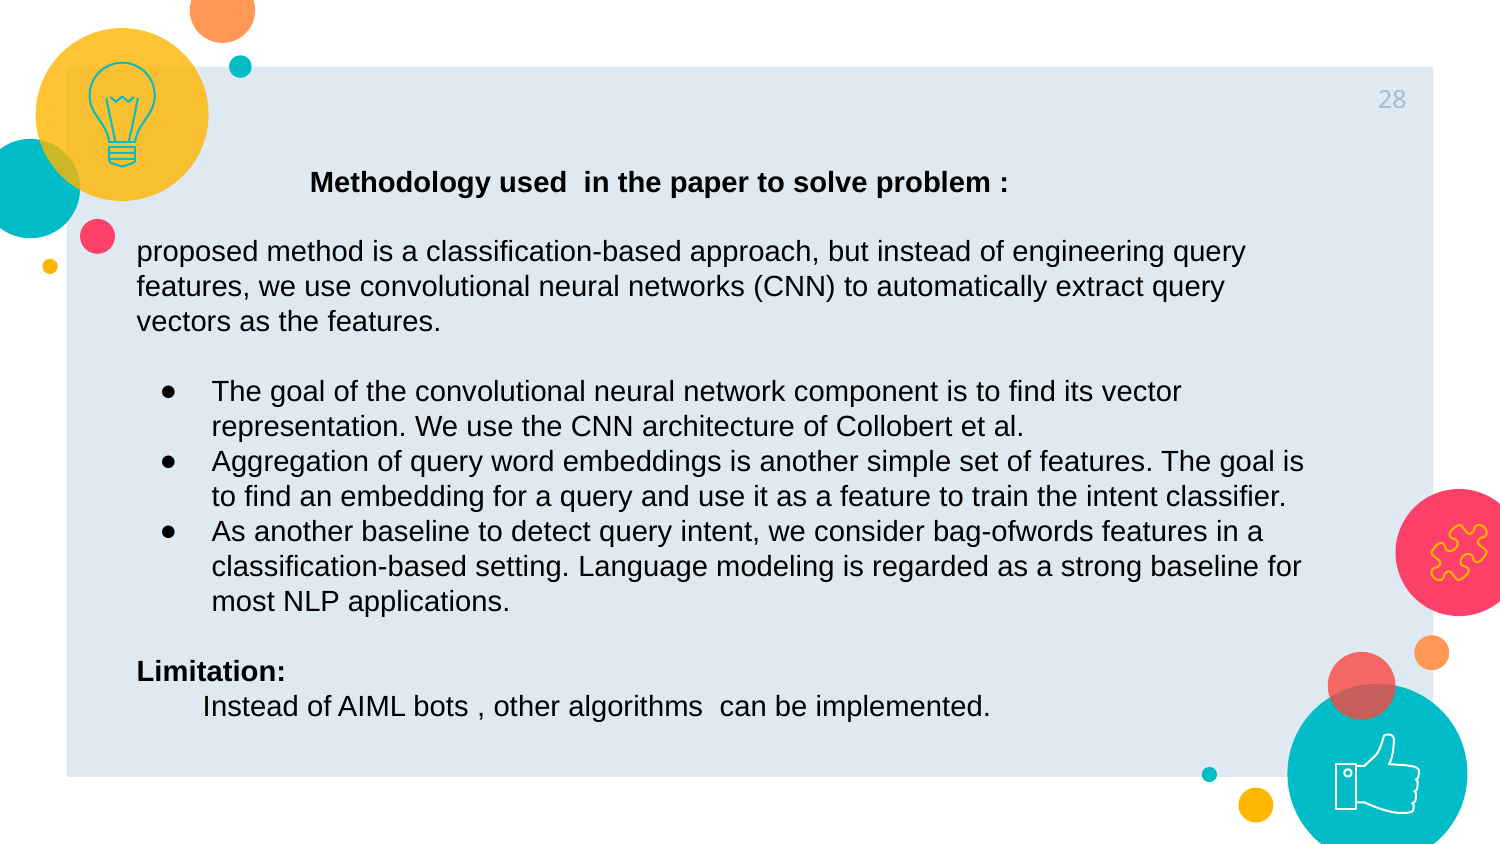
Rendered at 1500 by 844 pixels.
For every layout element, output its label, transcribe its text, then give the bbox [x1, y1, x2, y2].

slide_number 28 [1331, 68, 1422, 134]
text_box Methodology used in the paper to solve problem : proposed method is a classification-based approach, but instead of engineering query features, we use convolutional neural networks (CNN) to automatically extract query vectors as the features. The goal of the convolutional neural network component is to find its vector representation. We use the CNN architecture of Collobert et al. Aggregation of query word embeddings is another simple set of features. The goal is to find an embedding for a query and use it as a feature to train the intent classifier. As another baseline to detect query intent, we consider bag-ofwords features in a classification-based setting. Language modeling is regarded as a strong baseline for most NLP applications. Limitation: Instead of AIML bots , other algorithms can be implemented. [121, 147, 1336, 775]
